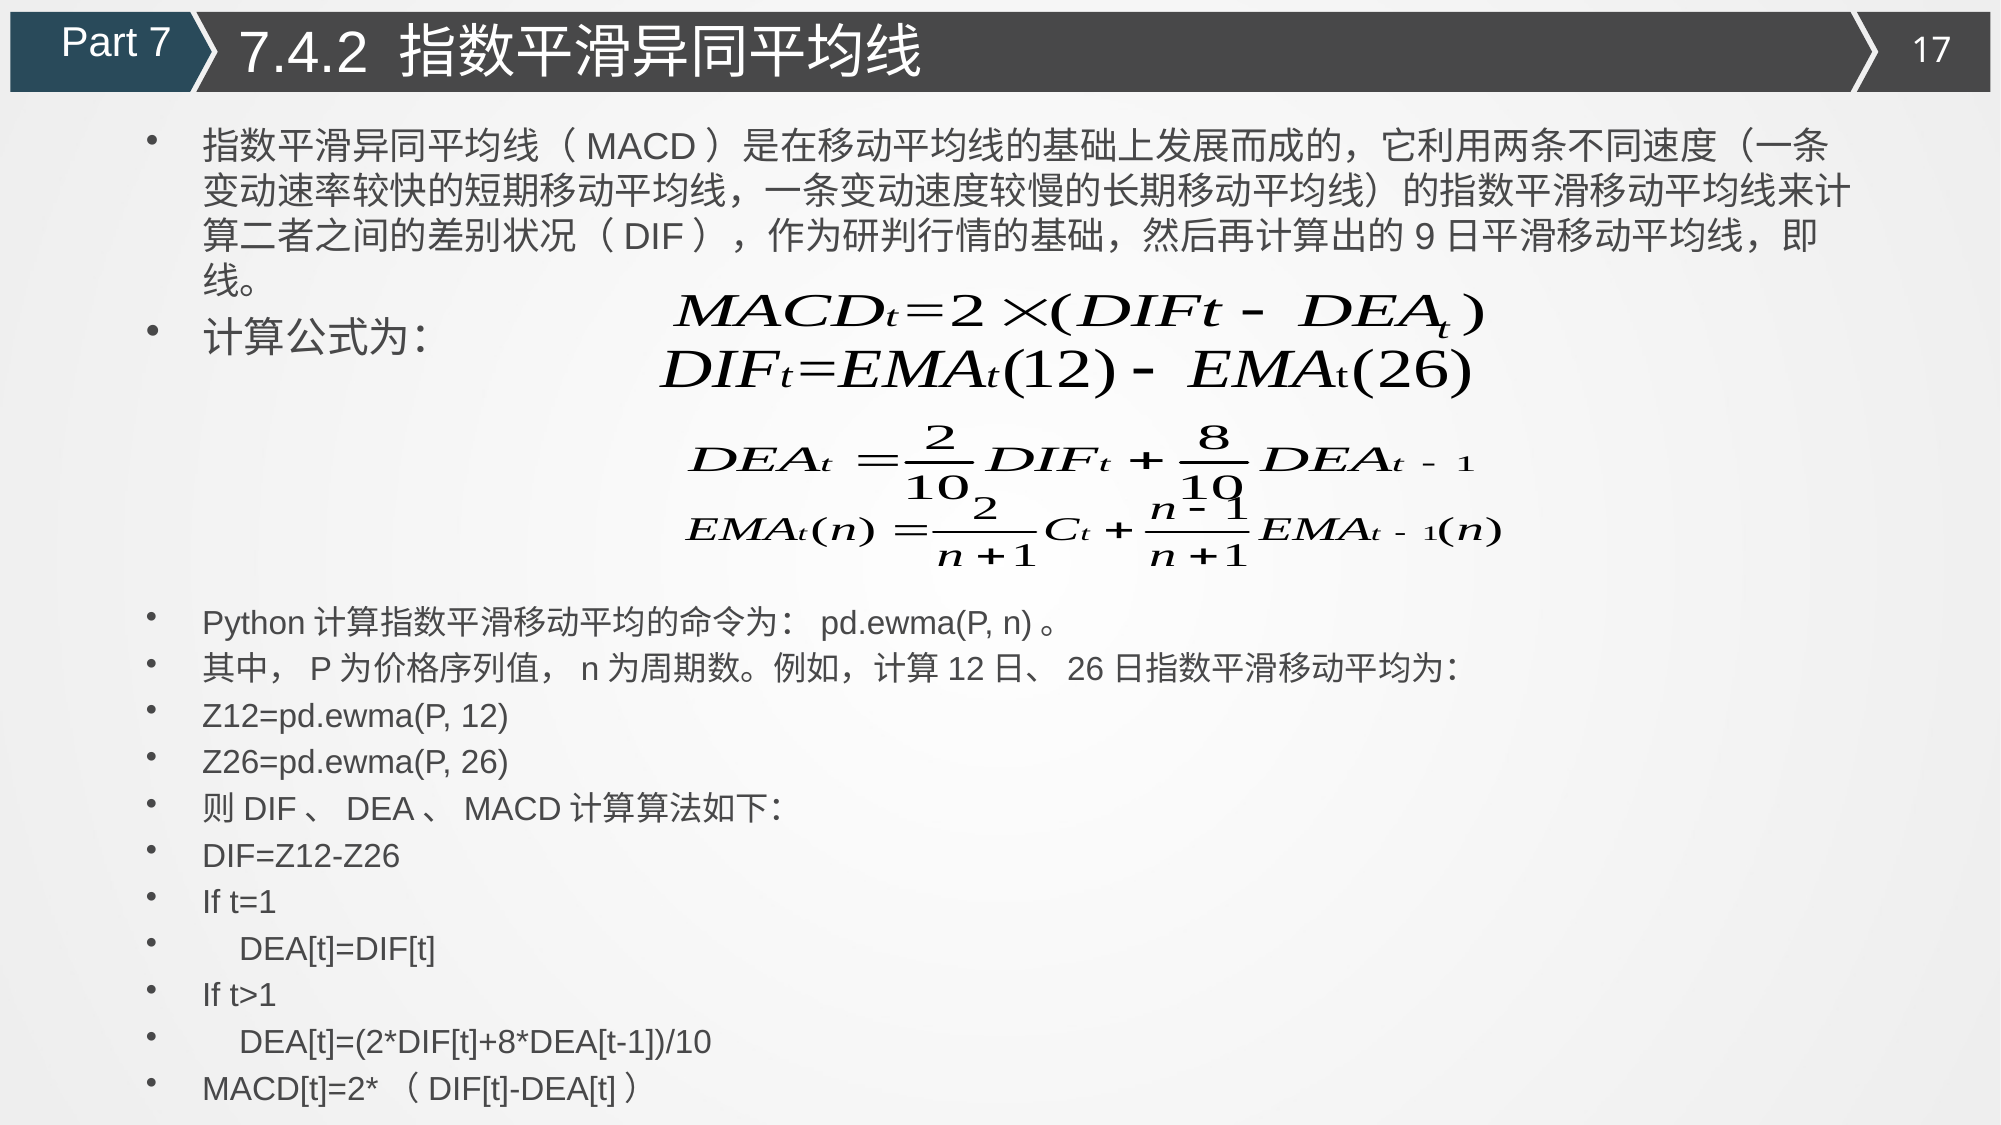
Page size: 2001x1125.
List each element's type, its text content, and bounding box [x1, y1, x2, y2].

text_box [674, 486, 1516, 575]
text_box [644, 334, 1487, 415]
picture [0, 0, 2001, 1125]
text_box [674, 413, 1487, 486]
text_box 7.4.2 指数平滑异同平均线 [223, 7, 1179, 92]
list 指数平滑异同平均线（MACD）是在移动平均线的基础上发展而成的，它利用两条不同速度（一条变动速率较快的短期移动平均线，一条变动速度较慢的长期移动平均线）的指数平滑移动平均线来计算二者之间的差别状况（DIF），作为研判行情的基础，然后再计算出的9日平滑移动平均线，即线。 计算公式为： Python计算指数平滑移动平均的命令为：pd.ewma(P, n)。 其中，P为价格序列值，n为周期数。例如，计算12日、26日指数平滑移动平均为： Z12=pd.ewma(P, 12) Z26=pd.ewma(P, 26) 则DIF、DEA、MACD计算算法如下： DIF=Z12-Z26 If t=1 DEA[t]=DIF[t] If t>1 DEA[t]=(2*DIF[t]+8*DEA[t-1])/10 MACD[t]=2*（DIF[t]-DEA[t]） [130, 114, 1870, 1114]
text_box Part 7 [22, 7, 198, 73]
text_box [659, 276, 1502, 350]
